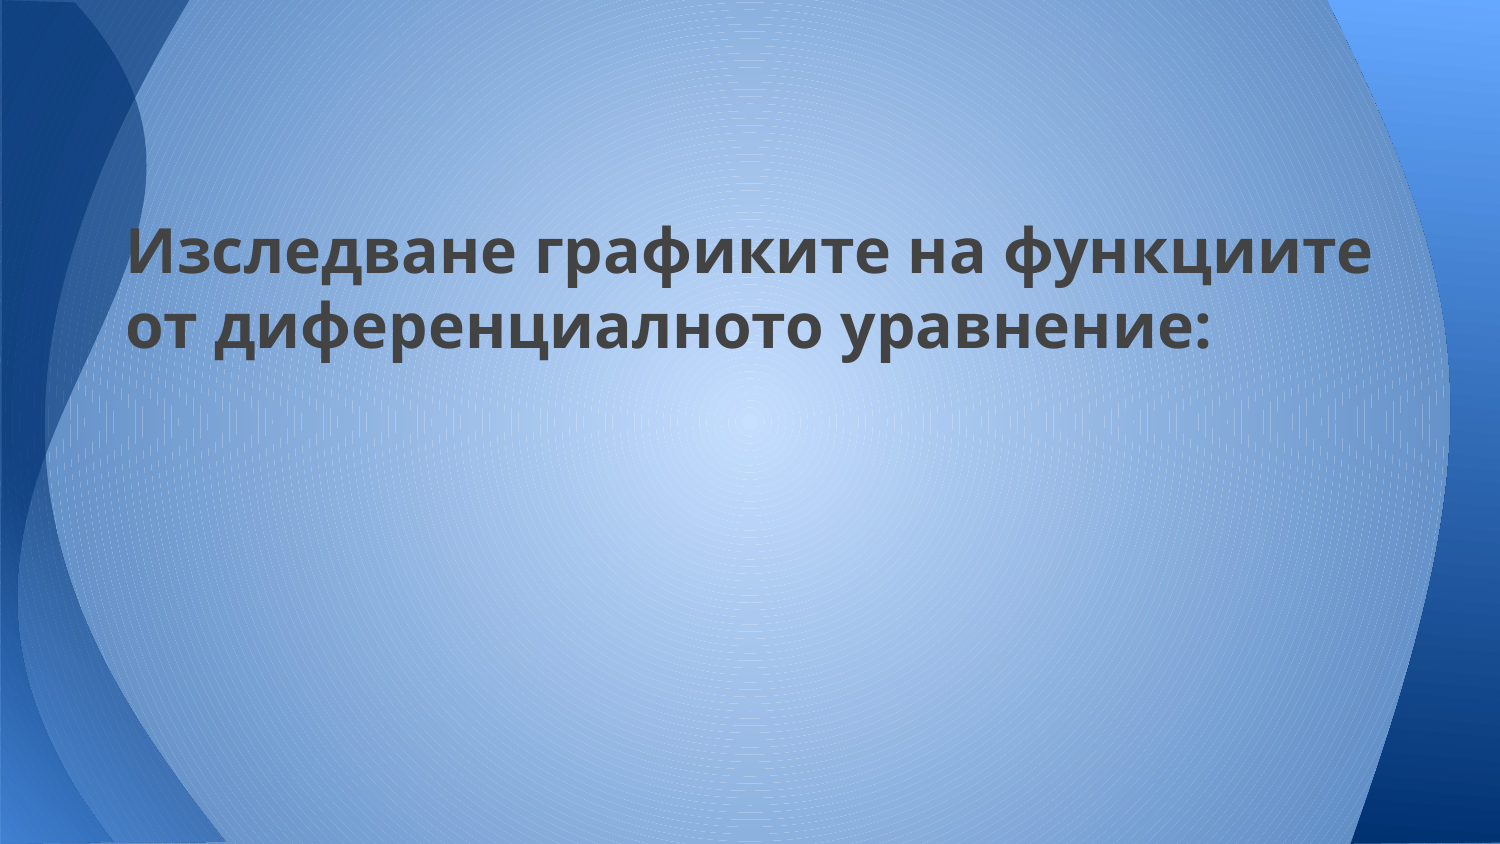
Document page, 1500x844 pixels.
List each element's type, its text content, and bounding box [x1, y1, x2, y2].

title Изследване графиките на функциите от диференциалното уравнение: [110, 120, 1461, 376]
